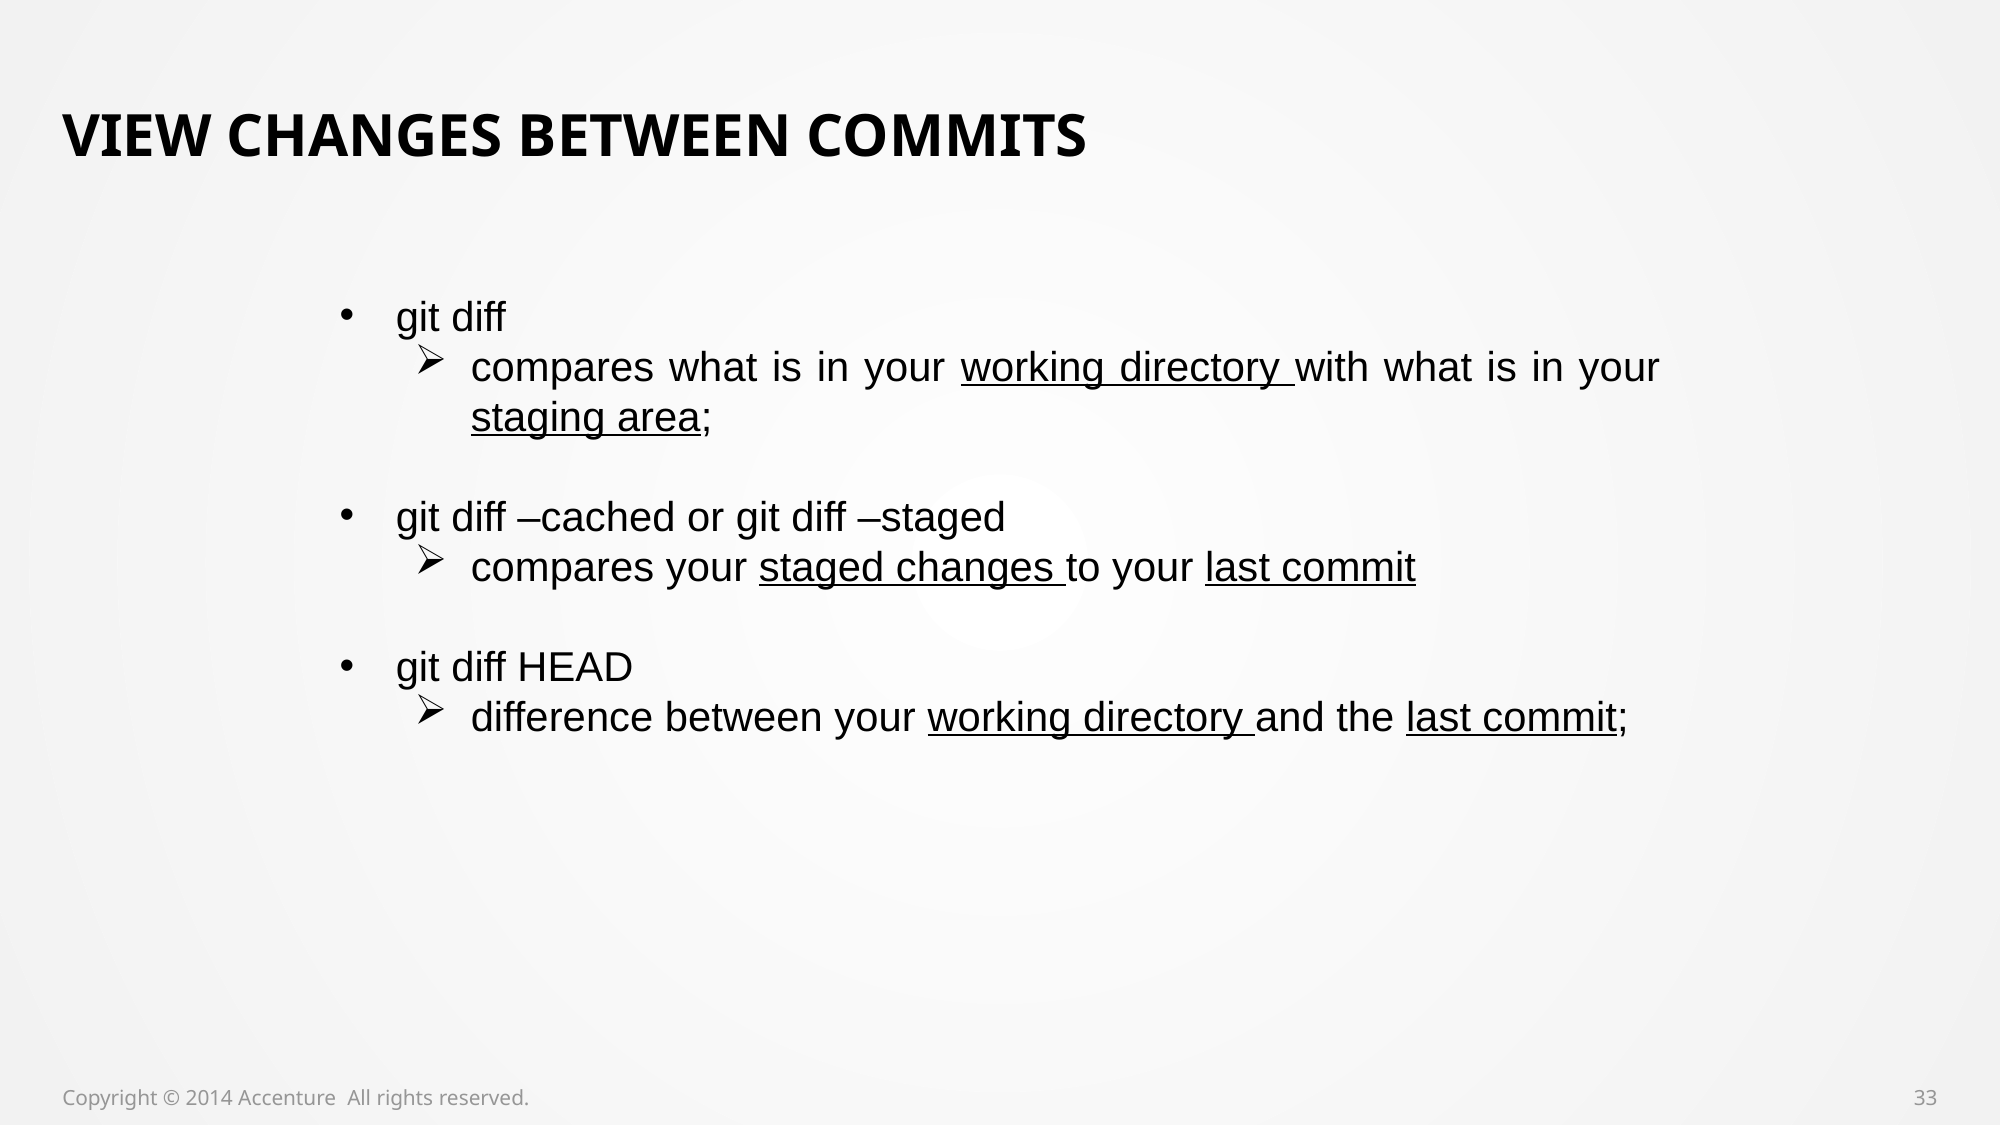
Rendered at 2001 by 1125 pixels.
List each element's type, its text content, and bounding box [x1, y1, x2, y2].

text_box git diff compares what is in your working directory with what is in your staging area; git diff –cached or git diff –staged compares your staged changes to your last commit git diff HEAD difference between your working directory and the last commit; [324, 282, 1676, 898]
slide_number 33 [1887, 1078, 1938, 1113]
footer Copyright © 2014 Accenture All rights reserved. [62, 1078, 1000, 1113]
title View Changes Between Commits [62, 0, 1938, 167]
